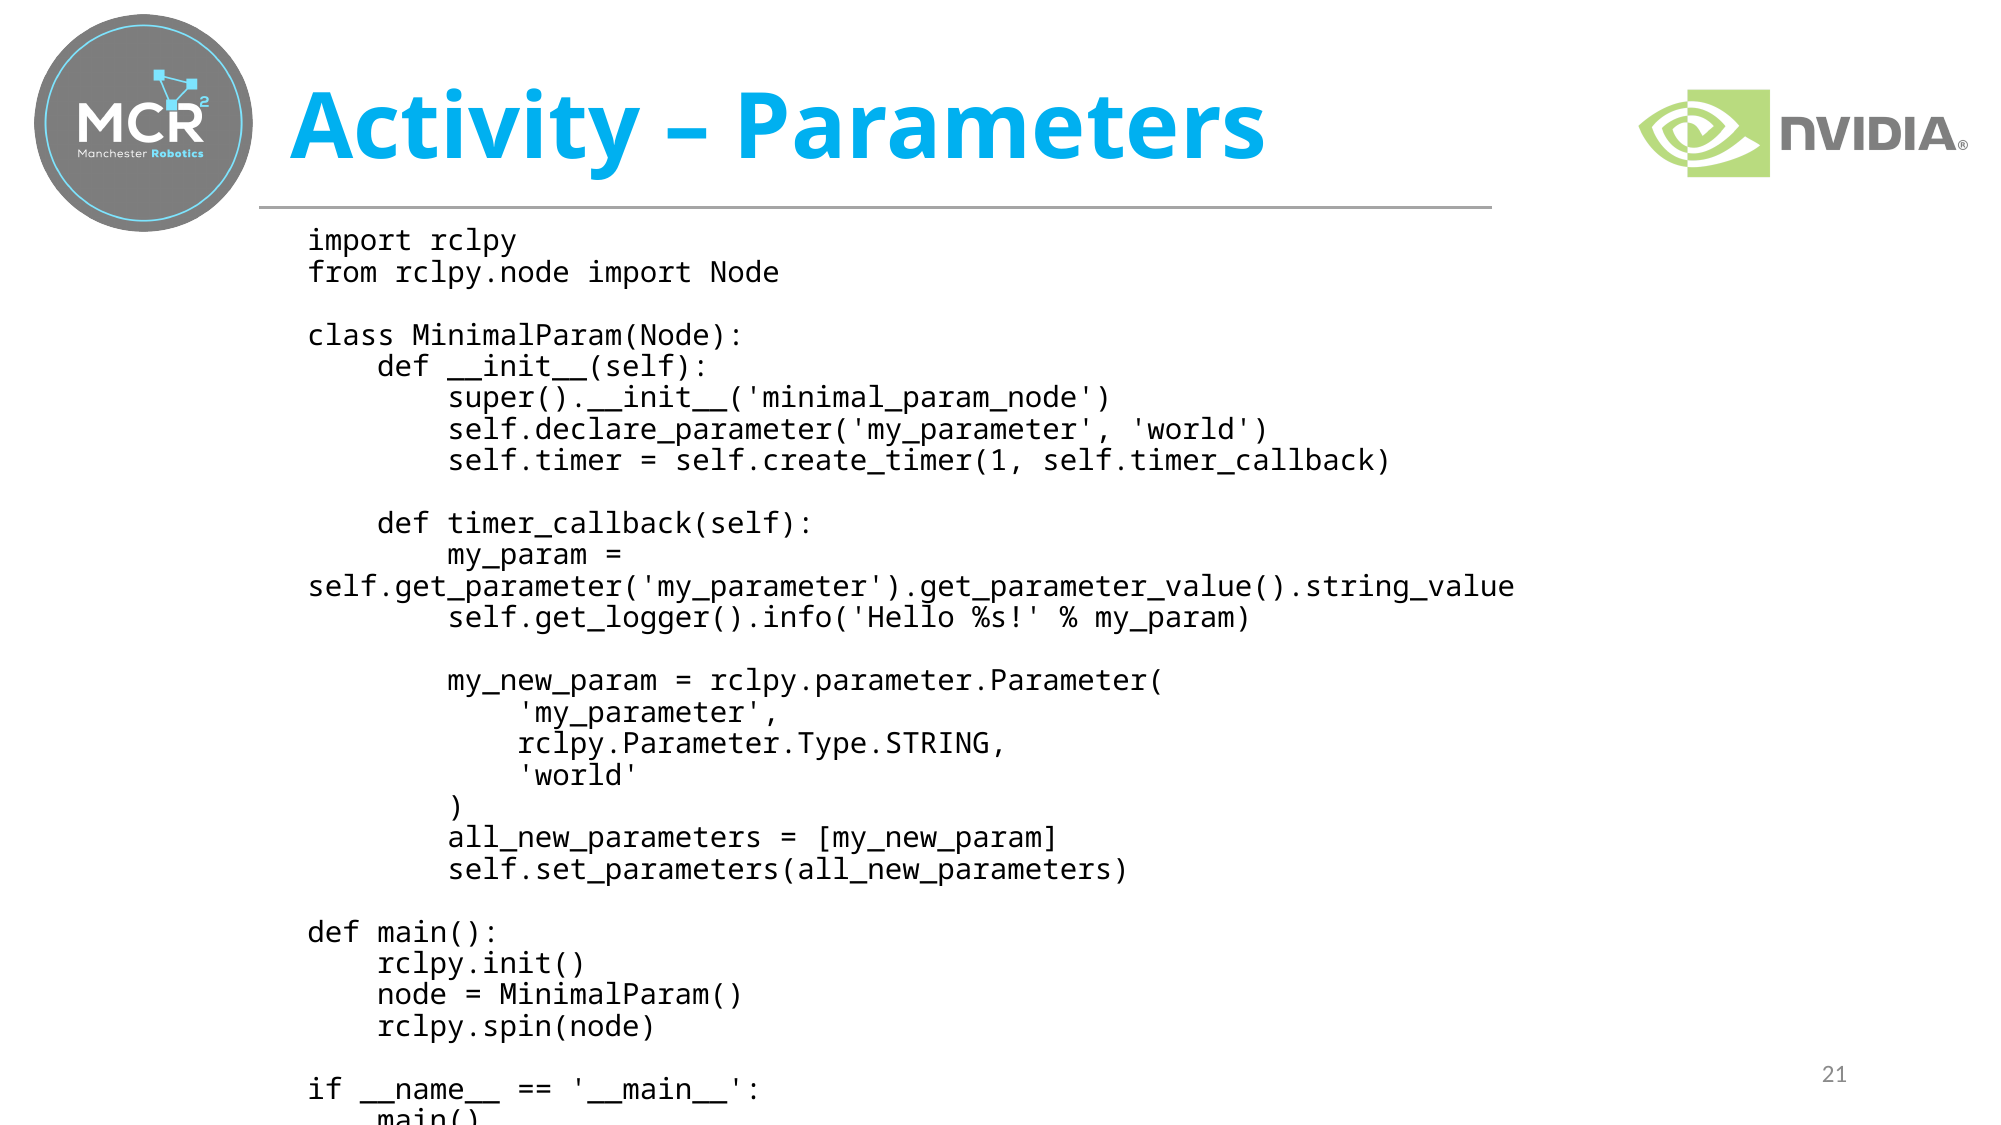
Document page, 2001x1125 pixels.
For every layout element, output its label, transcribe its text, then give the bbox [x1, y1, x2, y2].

slide_number 21 [1412, 1042, 1863, 1103]
list import rclpy from rclpy.node import Node class MinimalParam(Node): def __init__(self): super().__init__('minimal_param_node') self.declare_parameter('my_parameter', 'world') self.timer = self.create_timer(1, self.timer_callback) def timer_callback(self): my_param = self.get_parameter('my_parameter').get_parameter_value().string_value self.get_logger().info('Hello %s!' % my_param) my_new_param = rclpy.parameter.Parameter( 'my_parameter', rclpy.Parameter.Type.STRING, 'world' ) all_new_parameters = [my_new_param] self.set_parameters(all_new_parameters) def main(): rclpy.init() node = MinimalParam() rclpy.spin(node) if __name__ == '__main__': main() [292, 218, 1805, 932]
title Activity – Parameters [275, 19, 1615, 238]
